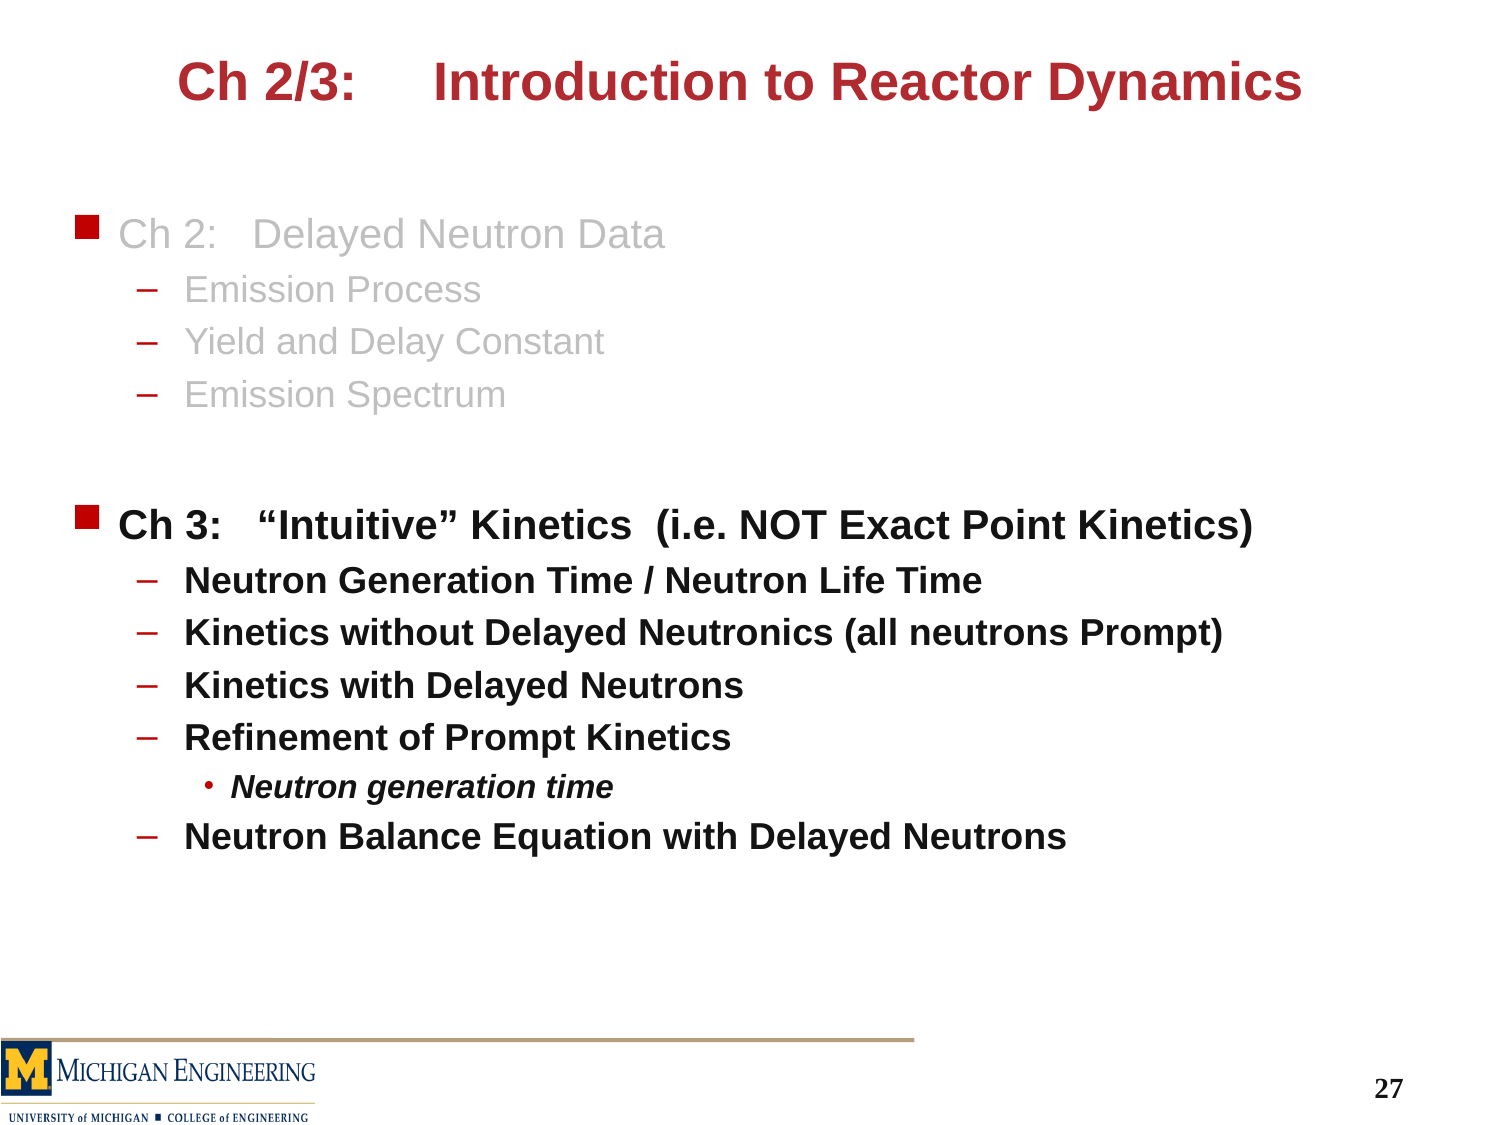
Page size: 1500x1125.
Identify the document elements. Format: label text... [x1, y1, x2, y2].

list Ch 2: Delayed Neutron Data Emission Process Yield and Delay Constant Emission Spectrum Ch 3: “Intuitive” Kinetics (i.e. NOT Exact Point Kinetics) Neutron Generation Time / Neutron Life Time Kinetics without Delayed Neutronics (all neutrons Prompt) Kinetics with Delayed Neutrons Refinement of Prompt Kinetics Neutron generation time Neutron Balance Equation with Delayed Neutrons [56, 140, 1438, 923]
title Ch 2/3: Introduction to Reactor Dynamics [55, 53, 1443, 122]
picture [1, 1041, 315, 1122]
